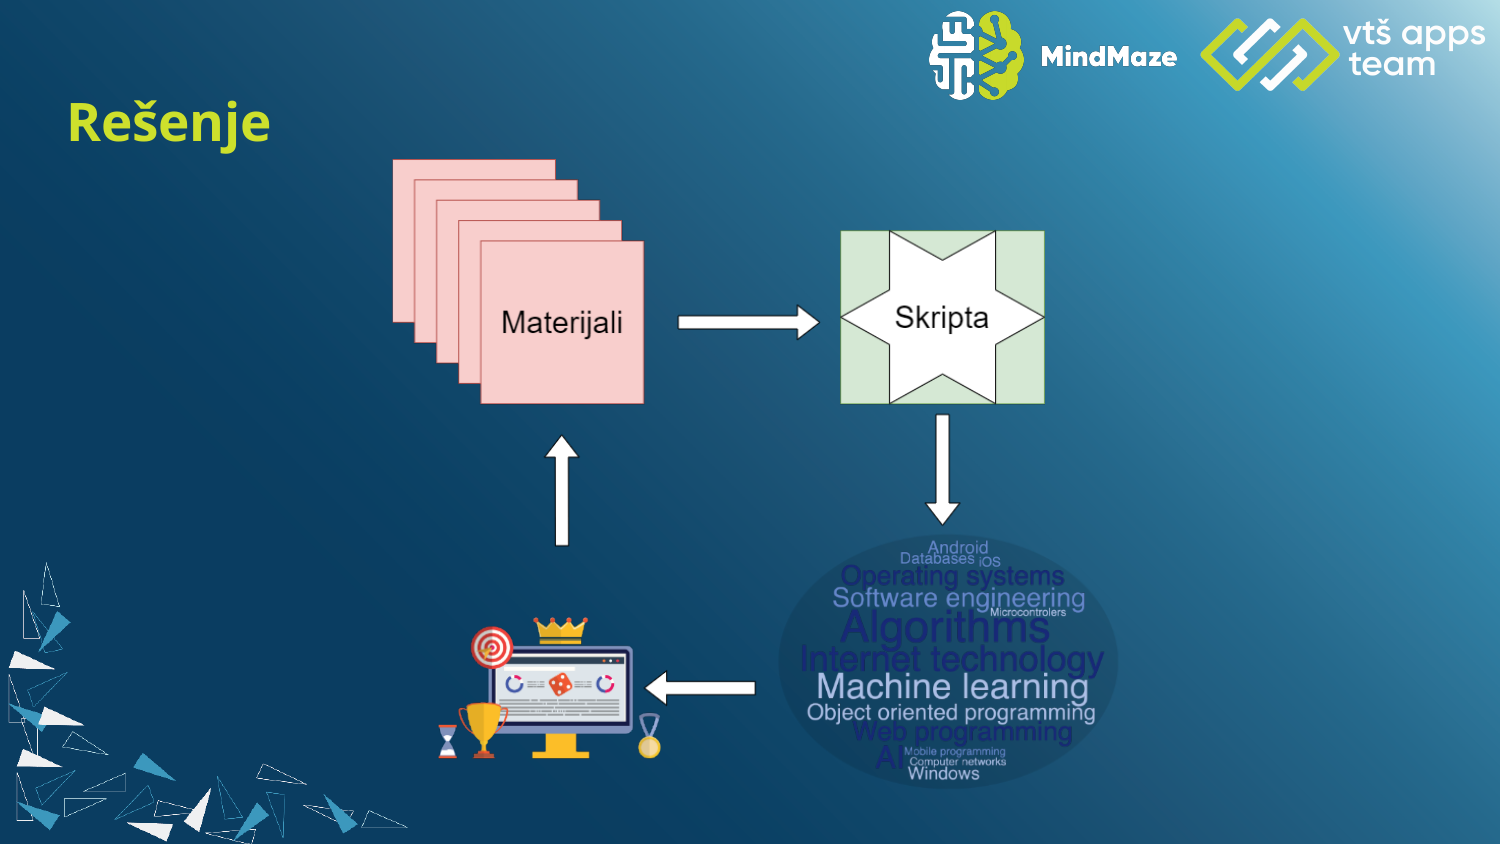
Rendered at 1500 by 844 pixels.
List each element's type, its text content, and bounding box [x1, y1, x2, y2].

picture [0, 0, 1500, 844]
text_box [1196, 5, 1488, 95]
title Rešenje [51, 72, 1449, 167]
